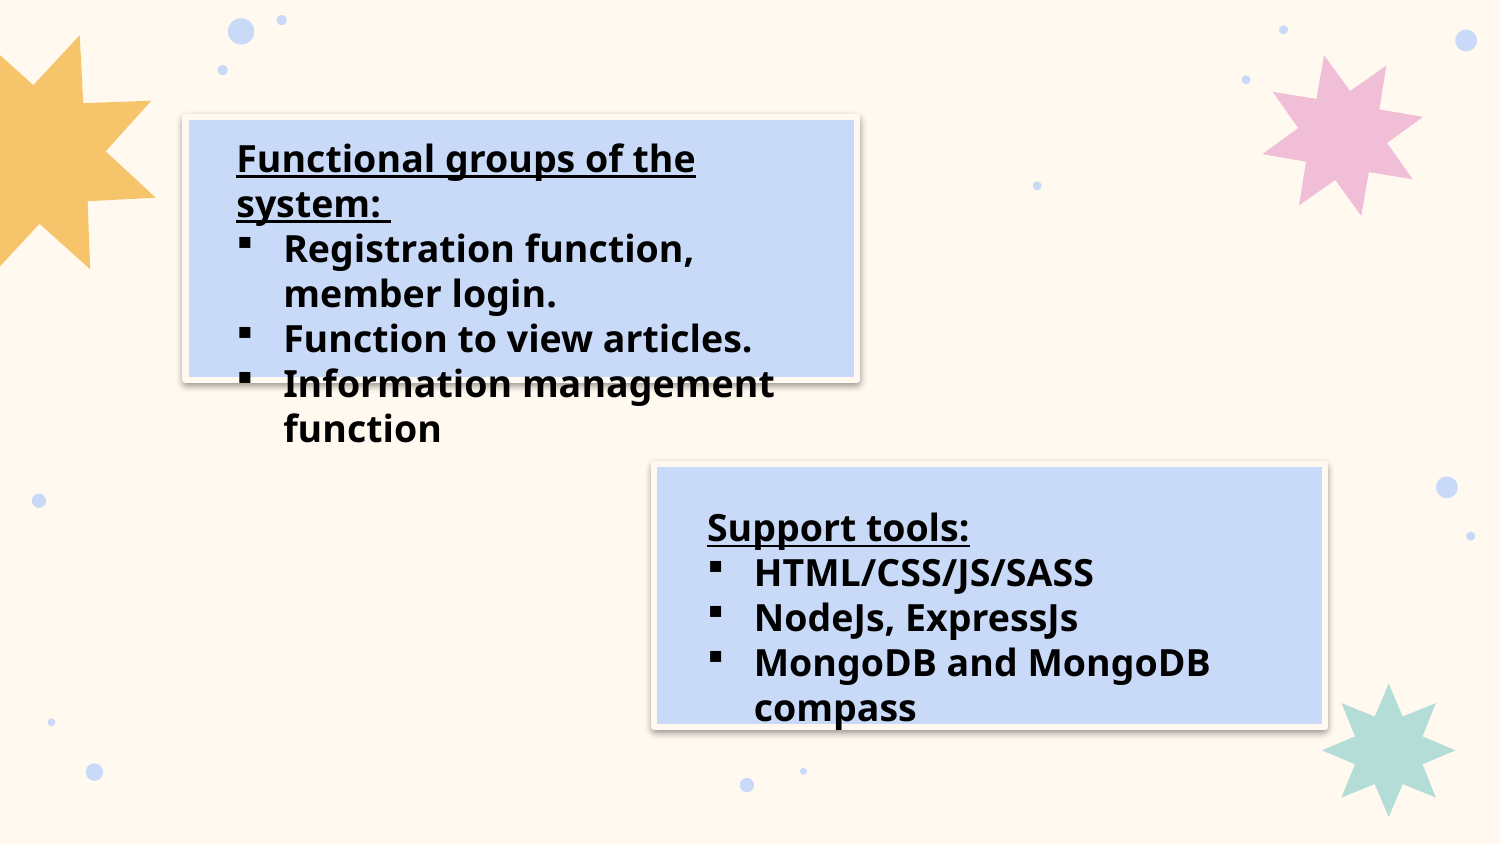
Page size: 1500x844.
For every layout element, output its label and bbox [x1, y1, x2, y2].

text_box [653, 463, 1326, 727]
text_box [185, 116, 857, 381]
